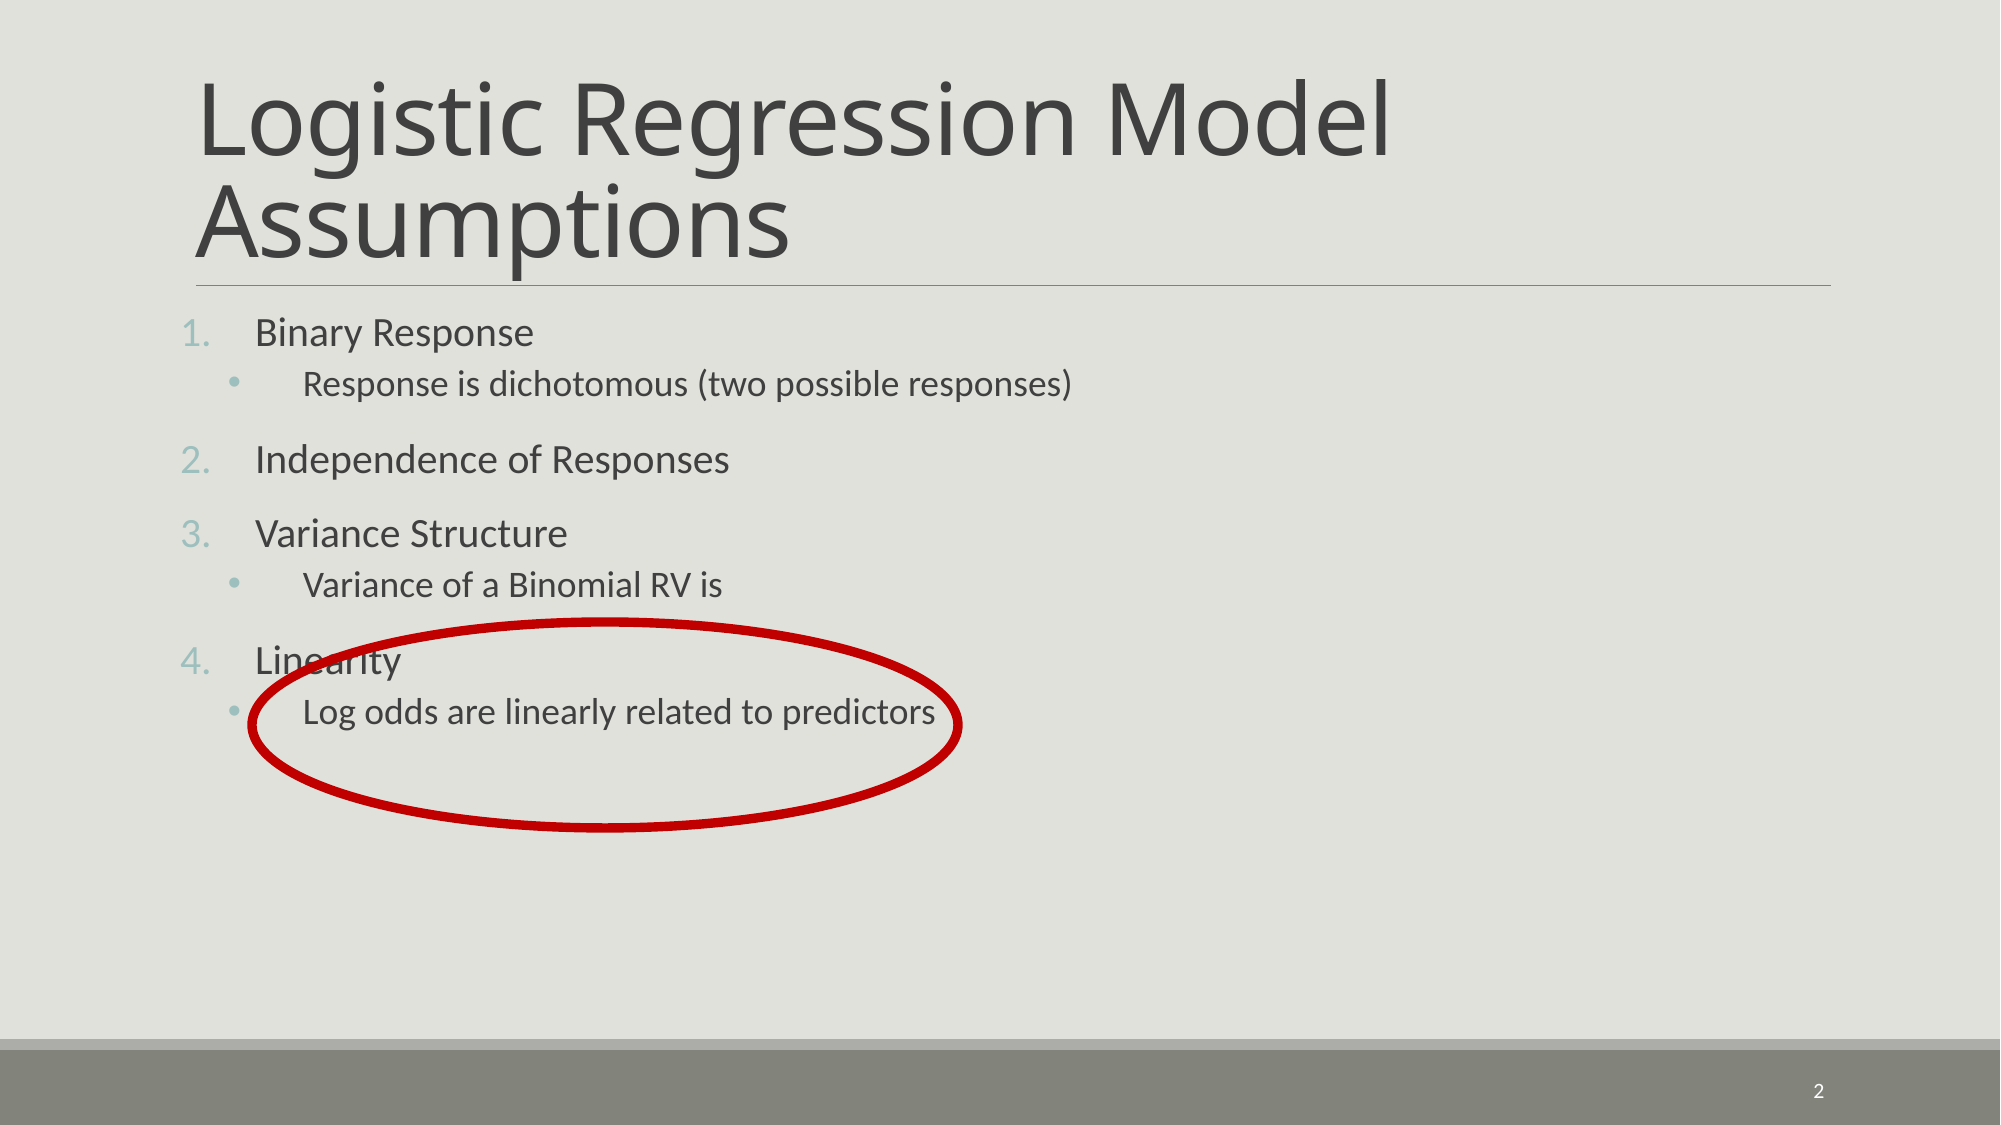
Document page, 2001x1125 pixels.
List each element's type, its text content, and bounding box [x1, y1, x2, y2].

title Logistic Regression Model Assumptions [180, 47, 1830, 285]
text_box [250, 620, 960, 830]
slide_number 2 [1624, 1059, 1840, 1120]
